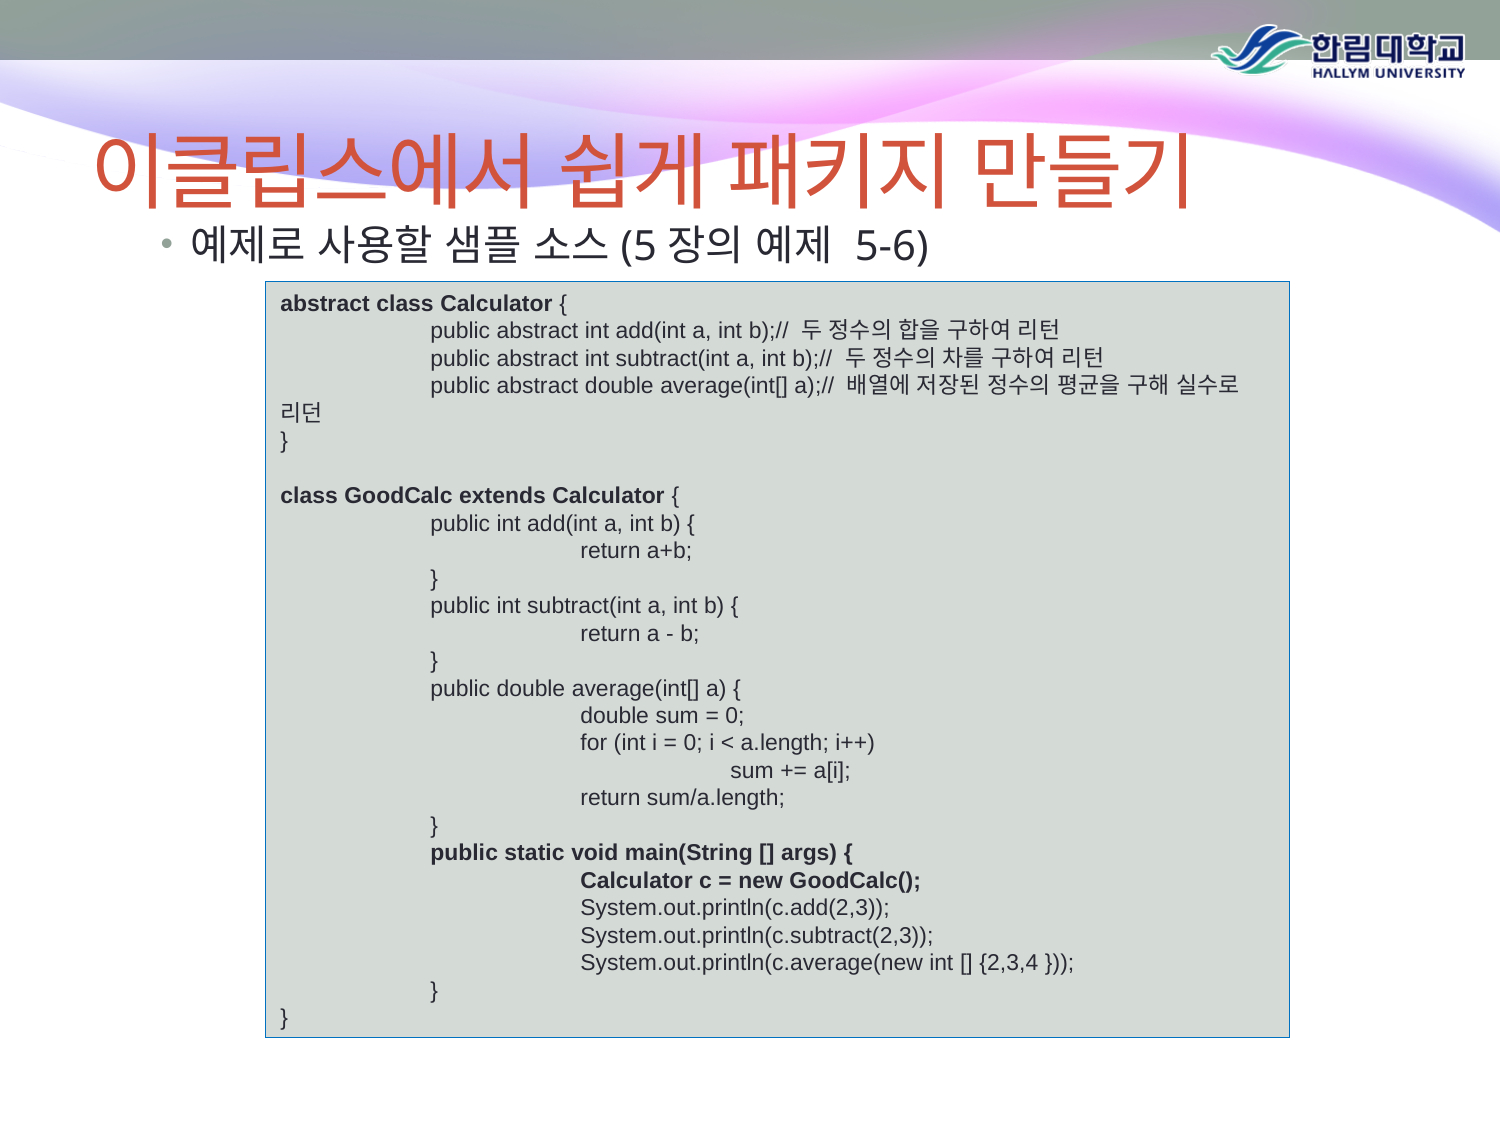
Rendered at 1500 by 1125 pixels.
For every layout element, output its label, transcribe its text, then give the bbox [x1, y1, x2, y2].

title 이클립스에서 쉽게 패키지 만들기 [75, 87, 1425, 250]
picture [0, 0, 1500, 279]
text_box abstract class Calculator { public abstract int add(int a, int b);// 두 정수의 합을 구하여 리턴 public abstract int subtract(int a, int b);// 두 정수의 차를 구하여 리턴 public abstract double average(int[] a);// 배열에 저장된 정수의 평균을 구해 실수로 리던 } class GoodCalc extends Calculator { public int add(int a, int b) { return a+b; } public int subtract(int a, int b) { return a - b; } public double average(int[] a) { double sum = 0; for (int i = 0; i < a.length; i++) sum += a[i]; return sum/a.length; } public static void main(String [] args) { Calculator c = new GoodCalc(); System.out.println(c.add(2,3)); System.out.println(c.subtract(2,3)); System.out.println(c.average(new int [] {2,3,4 })); } } [265, 281, 1290, 1038]
list 예제로 사용할 샘플 소스(5장의 예제 5-6) [100, 210, 1438, 293]
